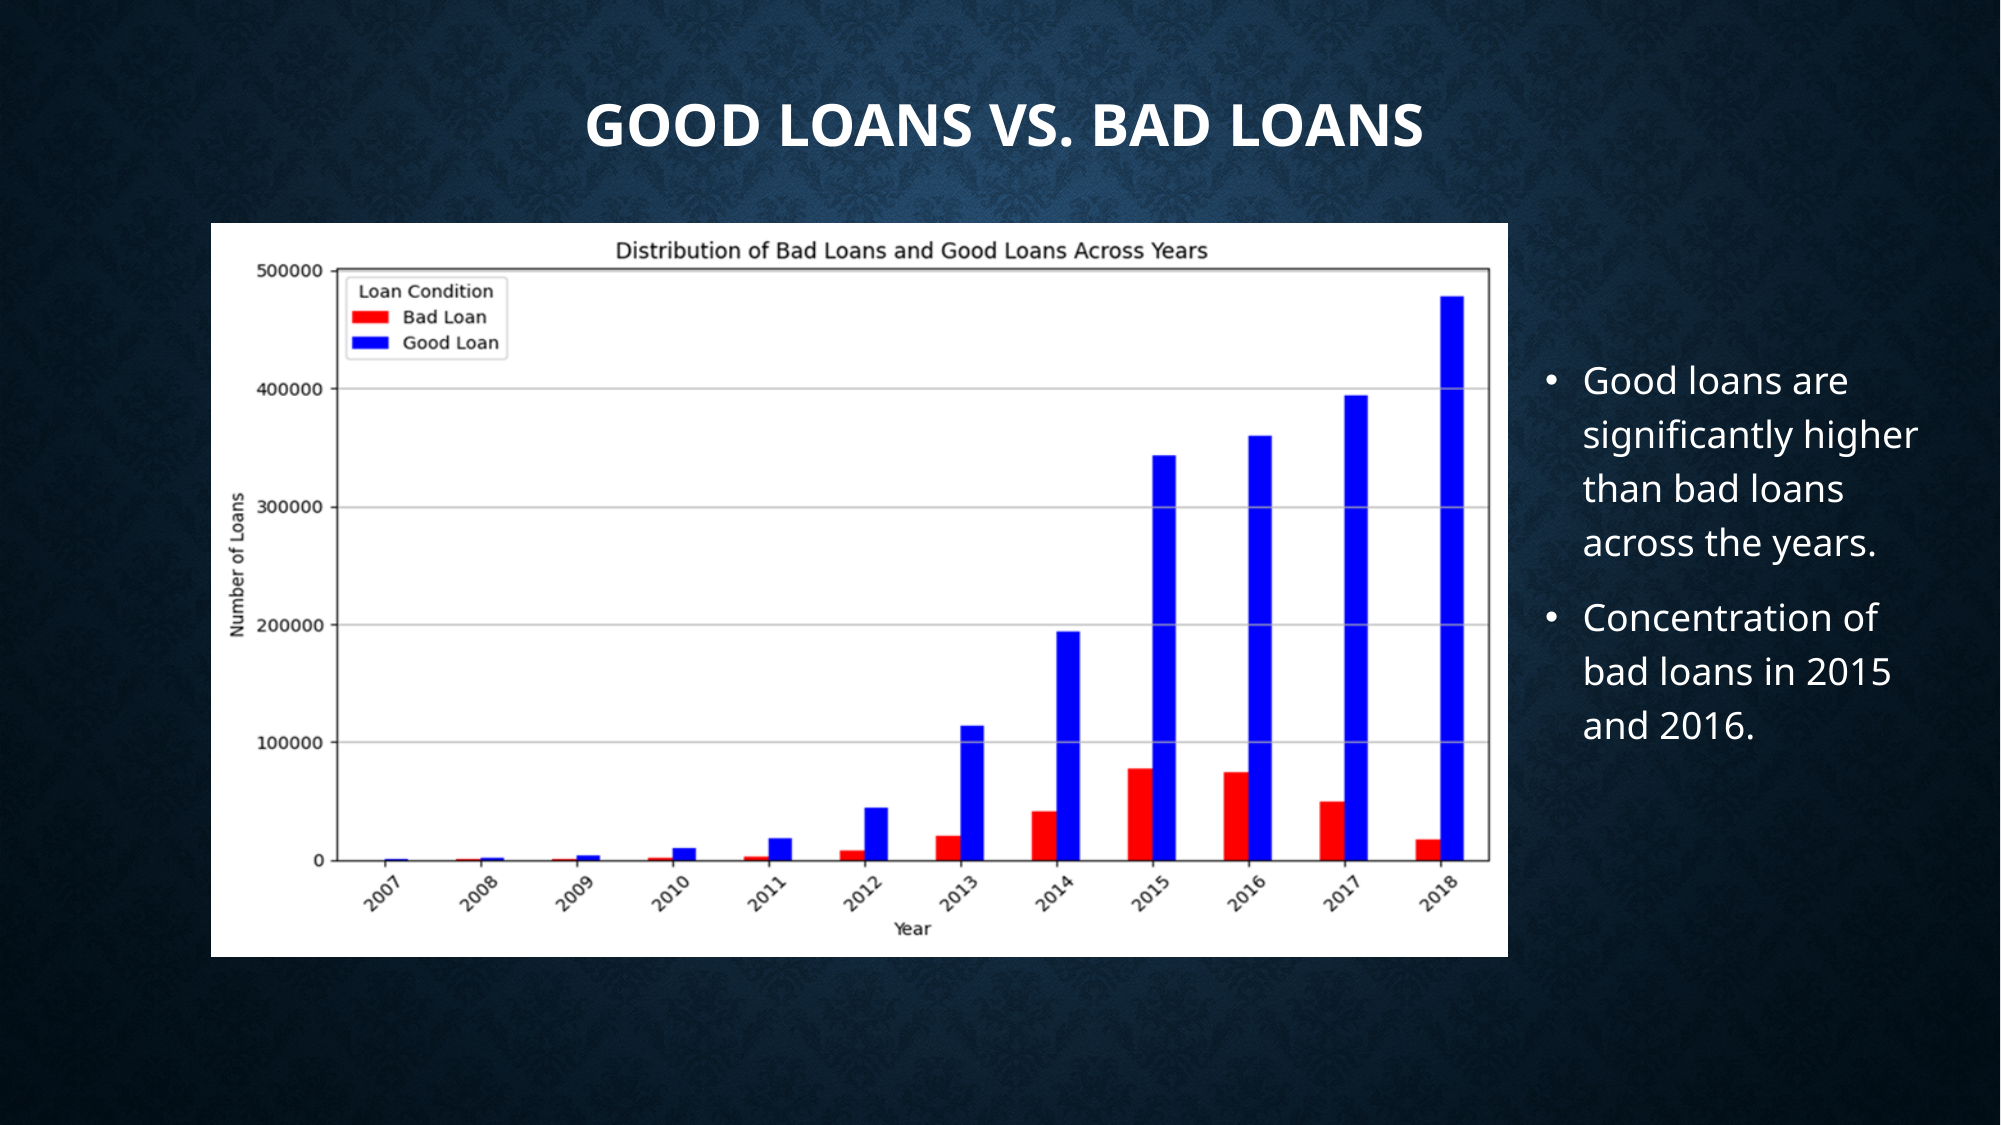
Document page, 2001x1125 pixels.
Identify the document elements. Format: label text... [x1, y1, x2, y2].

list Good loans are significantly higher than bad loans across the years. Concentration of bad loans in 2015 and 2016. [1530, 328, 1937, 842]
picture [210, 222, 1508, 957]
title Good Loans vs. bad loans [128, 33, 1881, 167]
